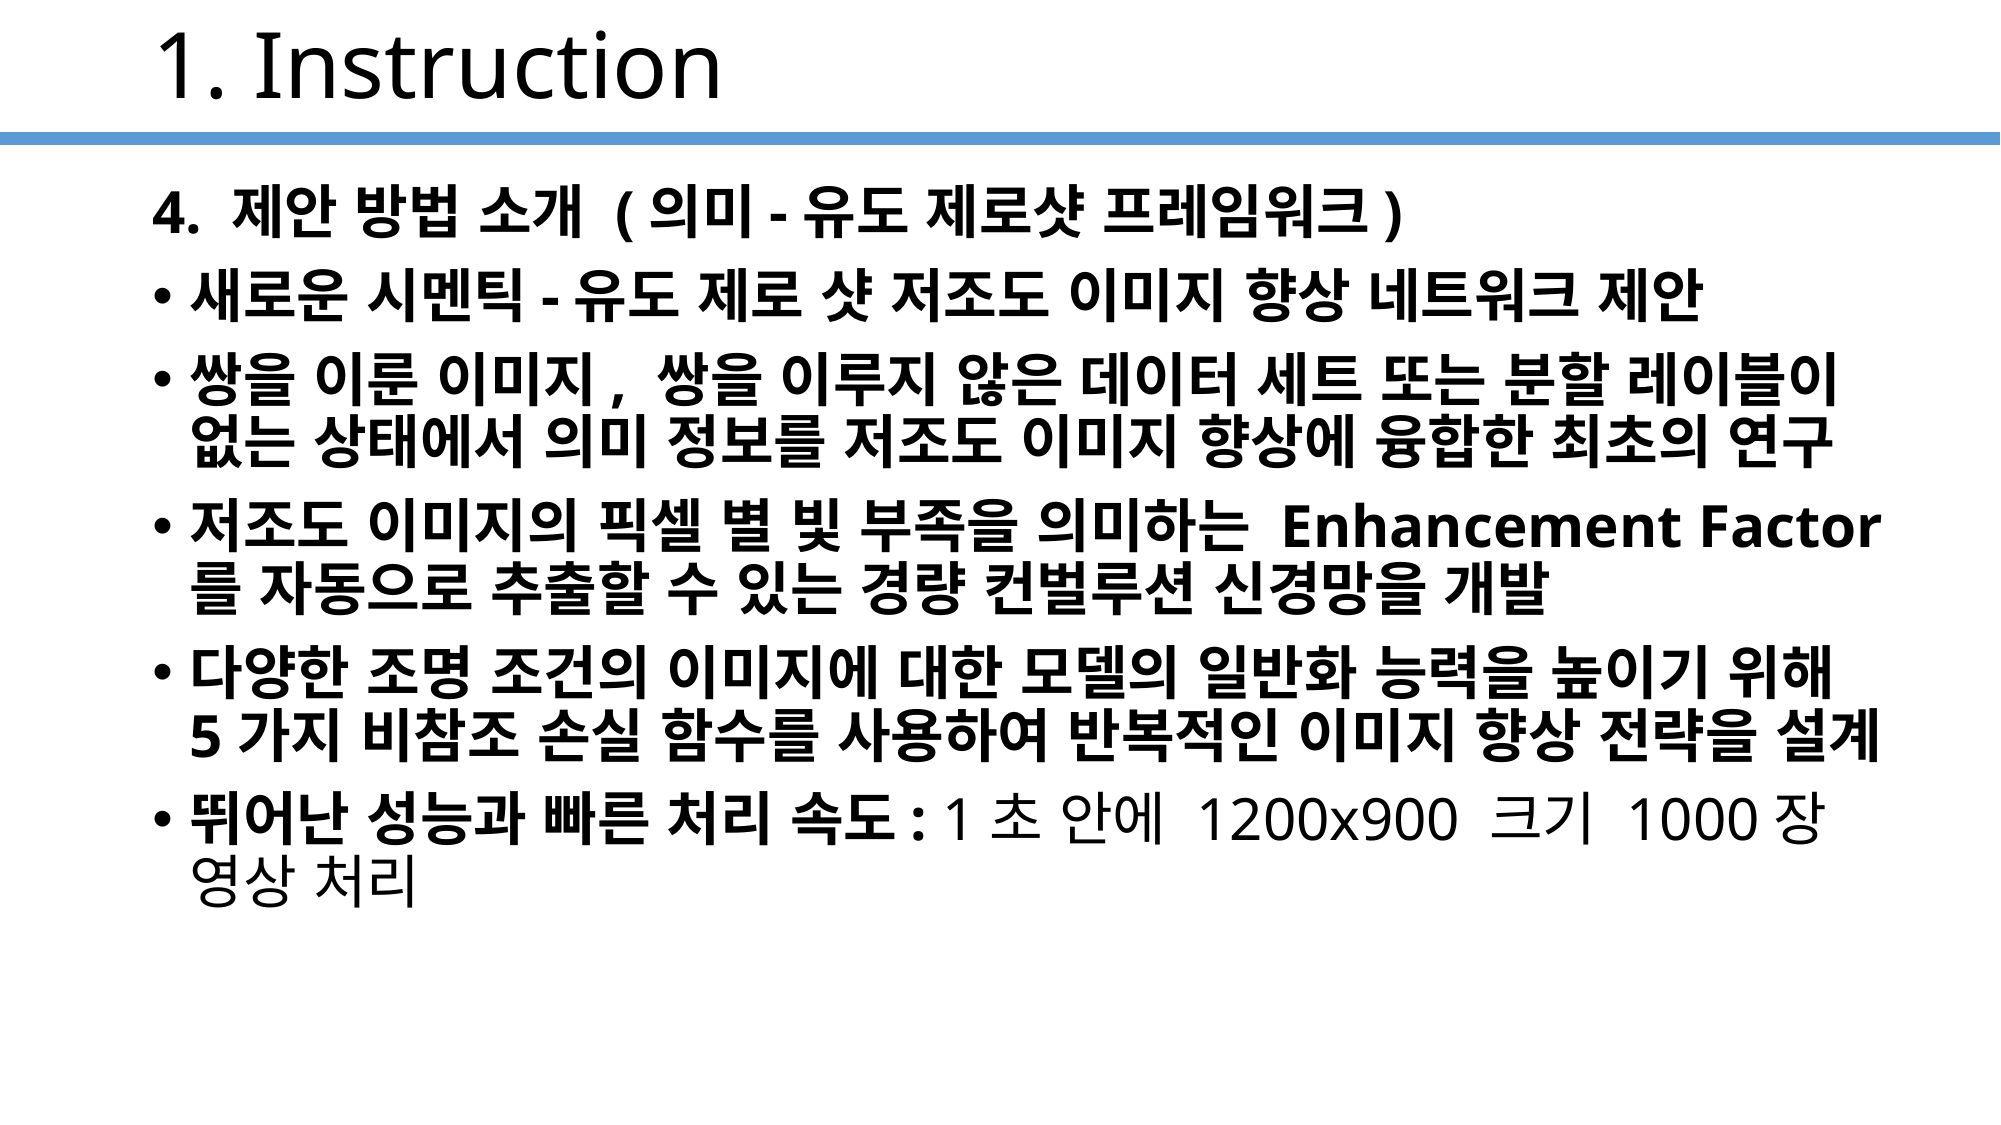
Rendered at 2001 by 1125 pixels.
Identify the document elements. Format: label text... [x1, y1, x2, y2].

title 1. Instruction [137, 0, 1863, 139]
list 4. 제안 방법 소개 (의미-유도 제로샷 프레임워크) 새로운 시멘틱-유도 제로 샷 저조도 이미지 향상 네트워크 제안 쌍을 이룬 이미지, 쌍을 이루지 않은 데이터 세트 또는 분할 레이블이 없는 상태에서 의미 정보를 저조도 이미지 향상에 융합한 최초의 연구 저조도 이미지의 픽셀 별 빛 부족을 의미하는 Enhancement Factor를 자동으로 추출할 수 있는 경량 컨벌루션 신경망을 개발 다양한 조명 조건의 이미지에 대한 모델의 일반화 능력을 높이기 위해 5가지 비참조 손실 함수를 사용하여 반복적인 이미지 향상 전략을 설계 뛰어난 성능과 빠른 처리 속도: 1초 안에 1200x900 크기 1000장 영상 처리 [137, 176, 1904, 1014]
